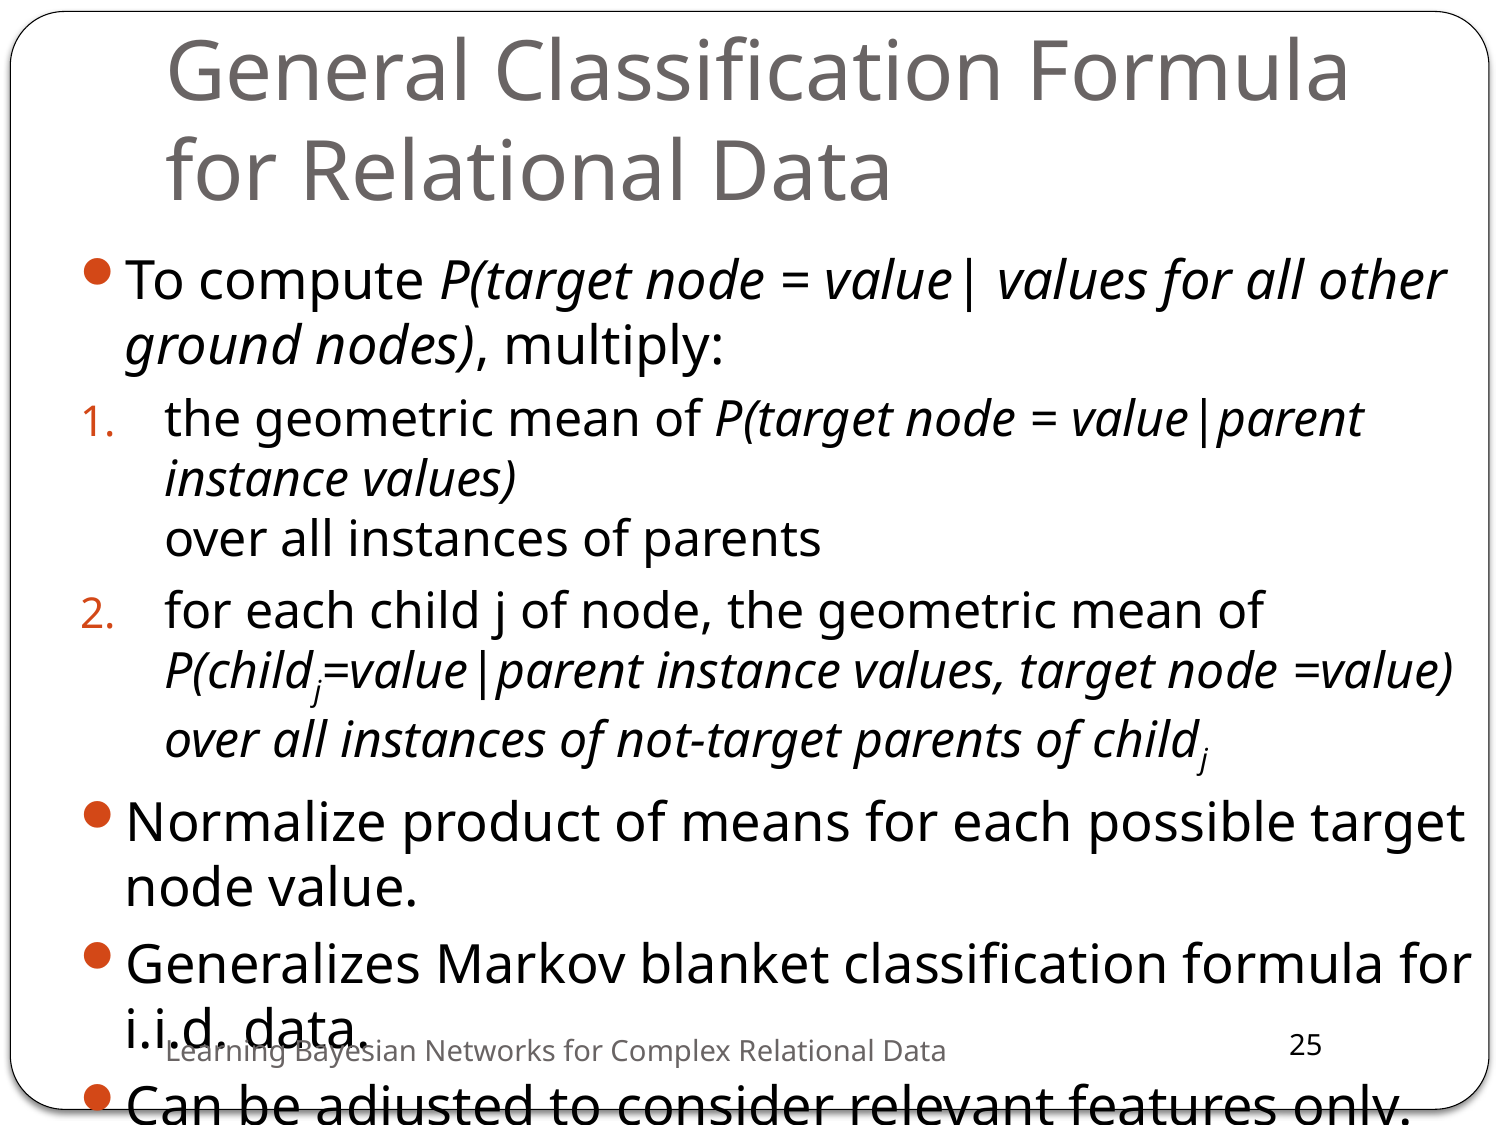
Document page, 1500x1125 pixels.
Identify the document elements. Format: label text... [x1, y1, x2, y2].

list To compute P(target node = value| values for all other ground nodes), multiply: the geometric mean of P(target node = value|parent instance values) over all instances of parents for each child j of node, the geometric mean of P(childj=value|parent instance values, target node =value) over all instances of not-target parents of childj Normalize product of means for each possible target node value. Generalizes Markov blanket classification formula for i.i.d. data. Can be adjusted to consider relevant features only. [64, 237, 1500, 1013]
title General Classification Formula for Relational Data [150, 45, 1425, 233]
footer Learning Bayesian Networks for Complex Relational Data [150, 1012, 1237, 1088]
